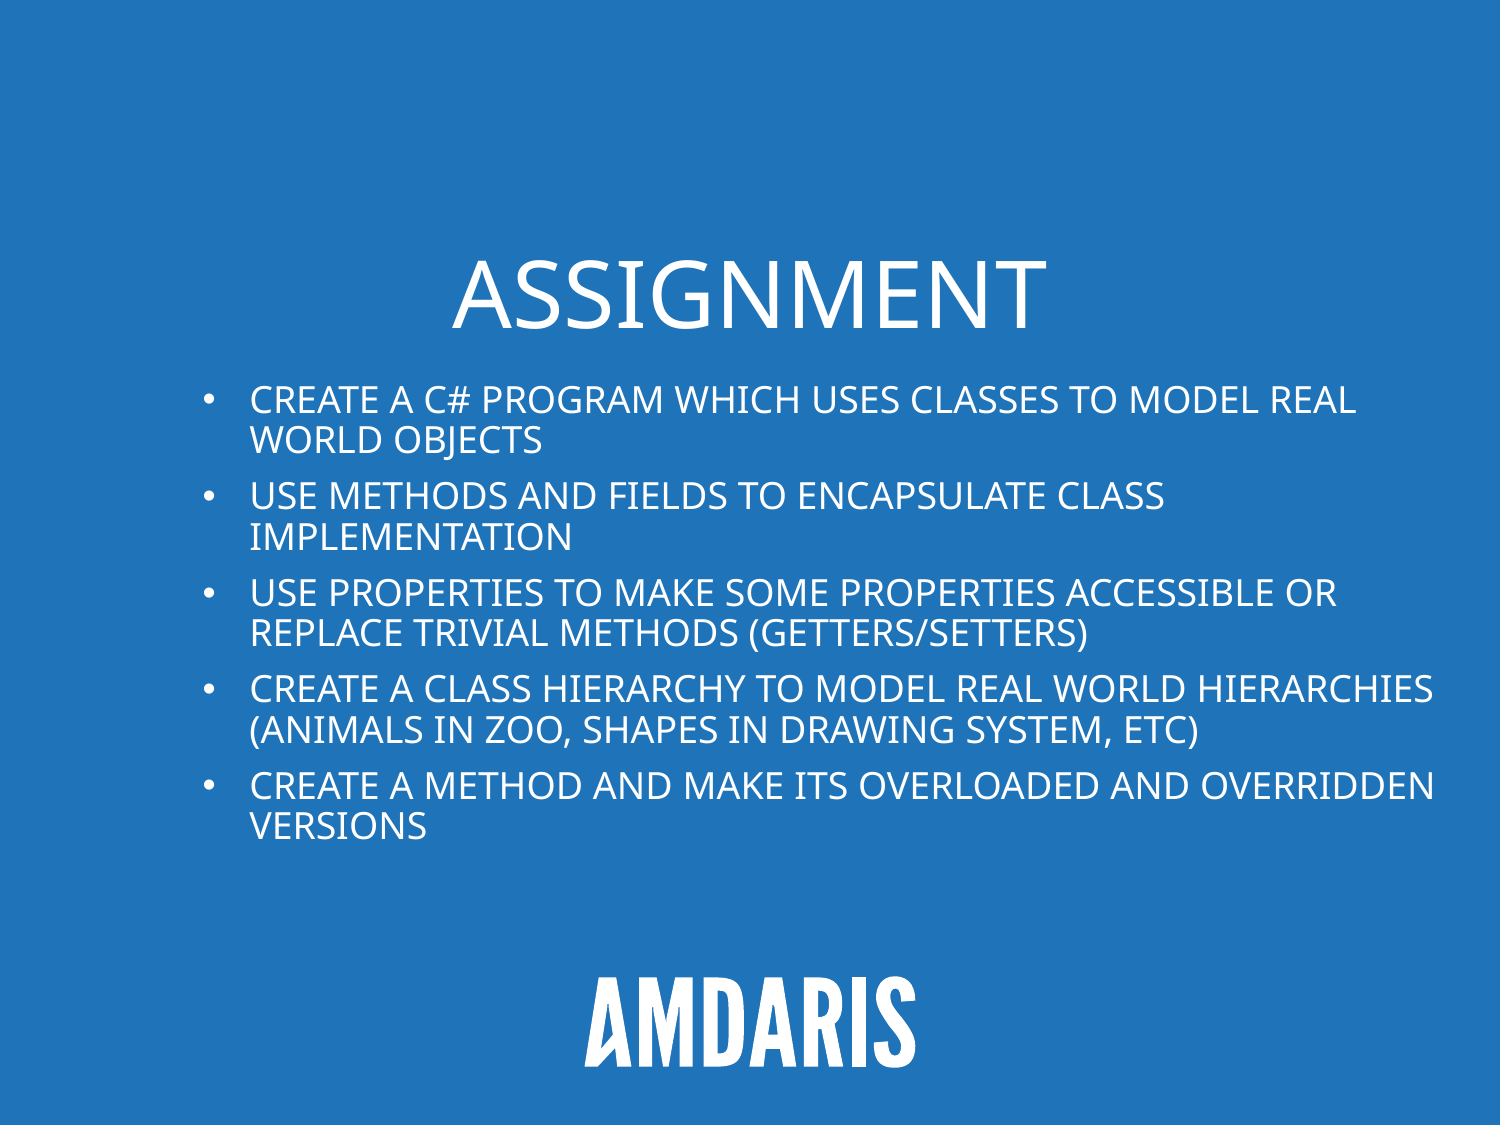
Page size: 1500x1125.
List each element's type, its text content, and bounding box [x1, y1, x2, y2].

subtitle Create a C# program which uses classes to model real world objects Use methods and fields to encapsulate class implementation Use properties to make some properties accessible or replace trivial methods (getters/setters) Create a class hierarchy to model real world Hierarchies (Animals in zoo, Shapes in drawing system, etc) Create a method and make its overloaded and overridden versions [187, 373, 1469, 918]
title Assignment [187, 184, 1313, 357]
